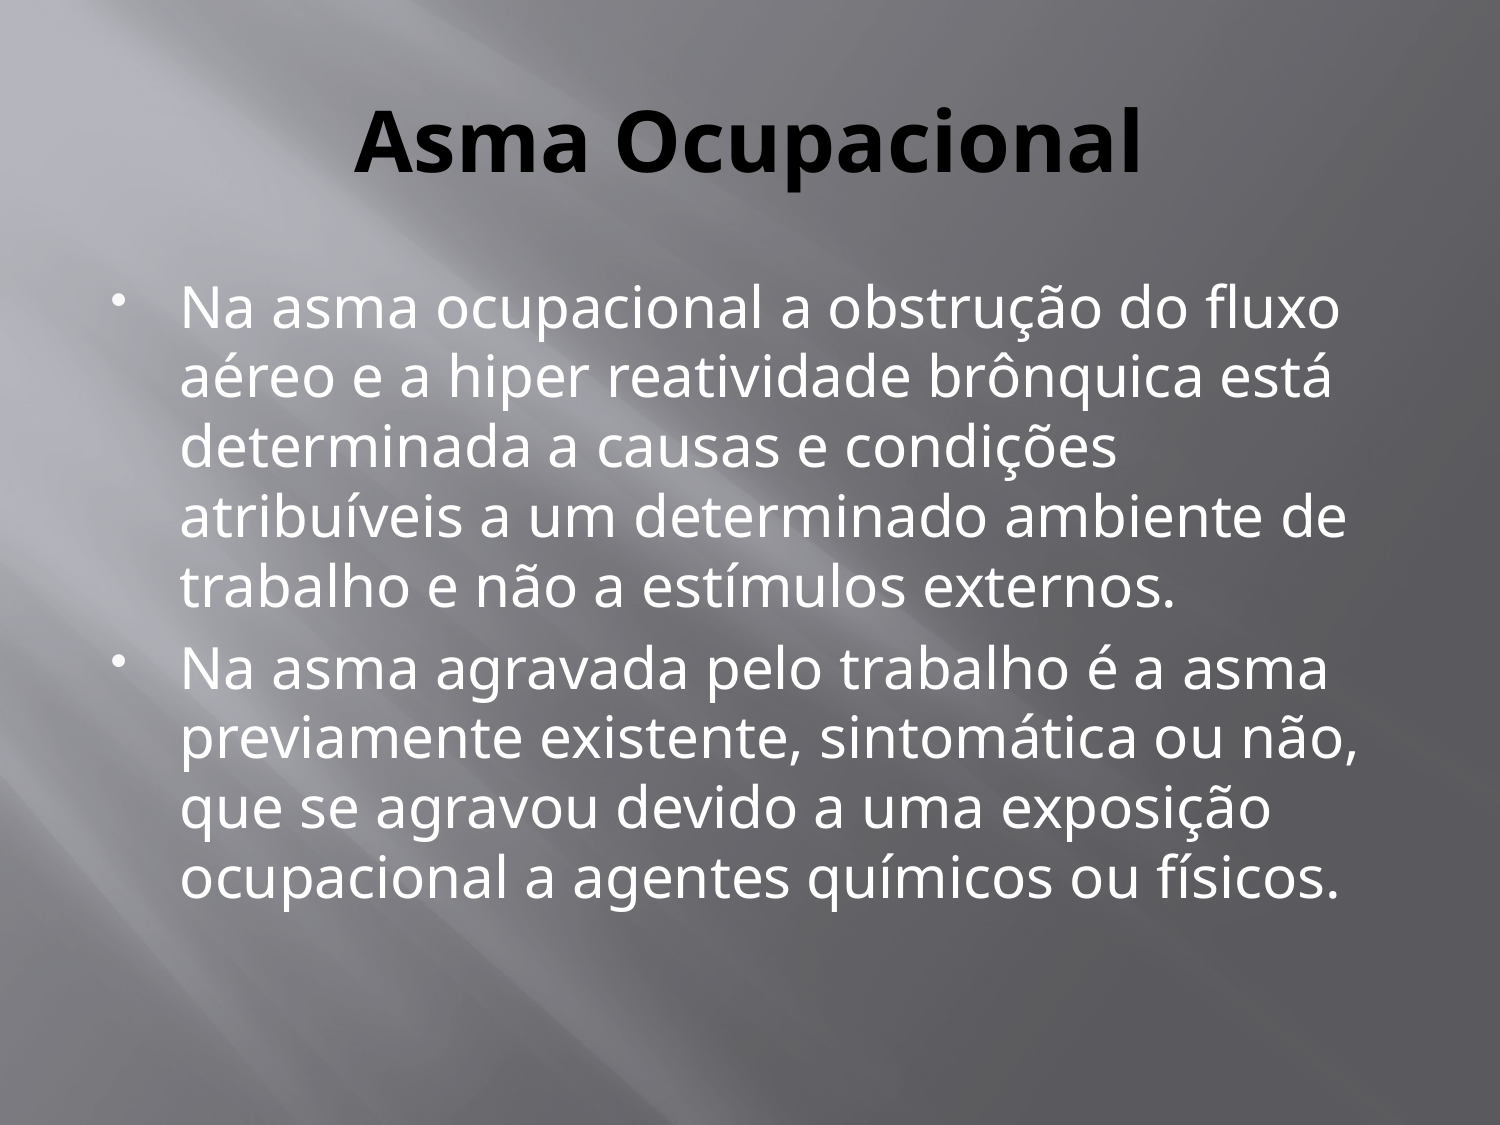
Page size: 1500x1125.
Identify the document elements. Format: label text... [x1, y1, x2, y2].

title Asma Ocupacional [75, 45, 1425, 233]
list Na asma ocupacional a obstrução do fluxo aéreo e a hiper reatividade brônquica está determinada a causas e condições atribuíveis a um determinado ambiente de trabalho e não a estímulos externos. Na asma agravada pelo trabalho é a asma previamente existente, sintomática ou não, que se agravou devido a uma exposição ocupacional a agentes químicos ou físicos. [75, 262, 1425, 1035]
